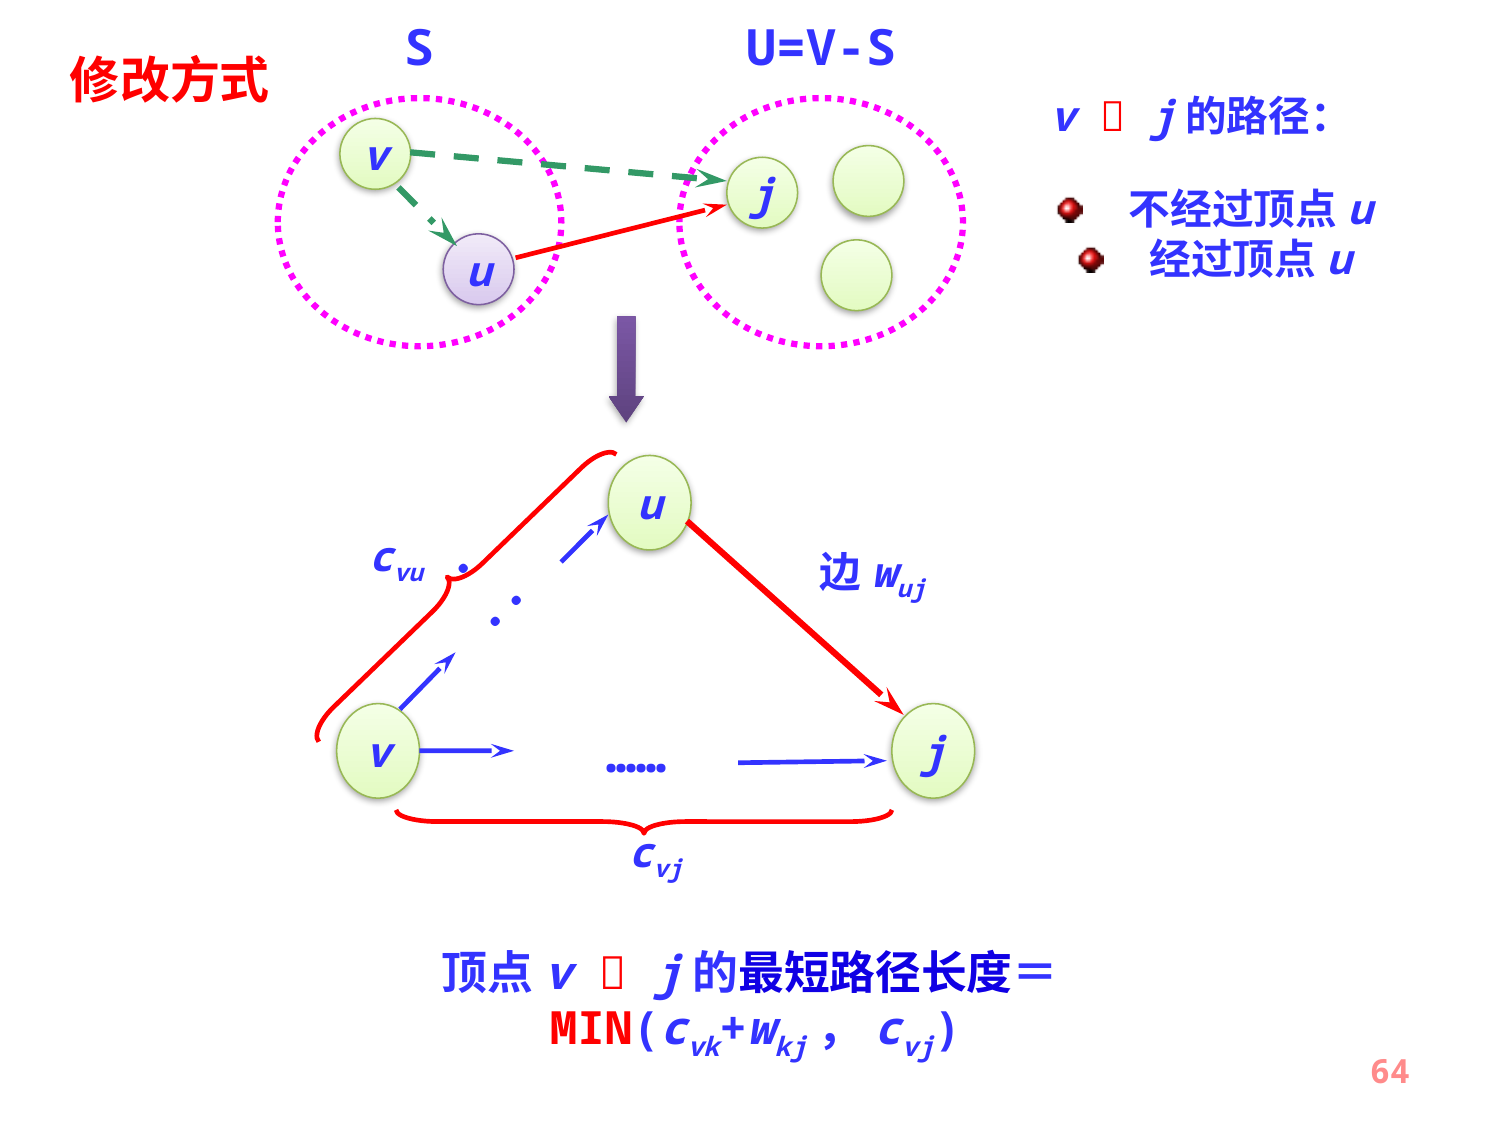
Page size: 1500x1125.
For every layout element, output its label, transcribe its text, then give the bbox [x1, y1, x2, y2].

picture [1074, 243, 1104, 273]
slide_number 64 [1074, 1042, 1425, 1103]
text_box [277, 98, 562, 314]
text_box [437, 227, 457, 247]
text_box [705, 203, 727, 216]
text_box [705, 172, 727, 186]
text_box j [726, 156, 799, 229]
text_box v  j的路径： [996, 82, 1407, 147]
text_box U=V-S [738, 15, 904, 76]
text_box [250, 316, 975, 885]
text_box u [442, 233, 515, 306]
text_box S [372, 15, 467, 76]
picture [1053, 193, 1083, 223]
text_box [820, 239, 893, 312]
text_box [832, 144, 905, 218]
text_box 不经过顶点u 经过顶点u [1019, 175, 1407, 291]
text_box 修改方式 [46, 41, 293, 117]
text_box v [339, 117, 412, 191]
text_box 顶点v  j的最短路径长度＝MIN(cvk+wkj，cvj) [222, 936, 1289, 1069]
text_box [679, 98, 963, 314]
